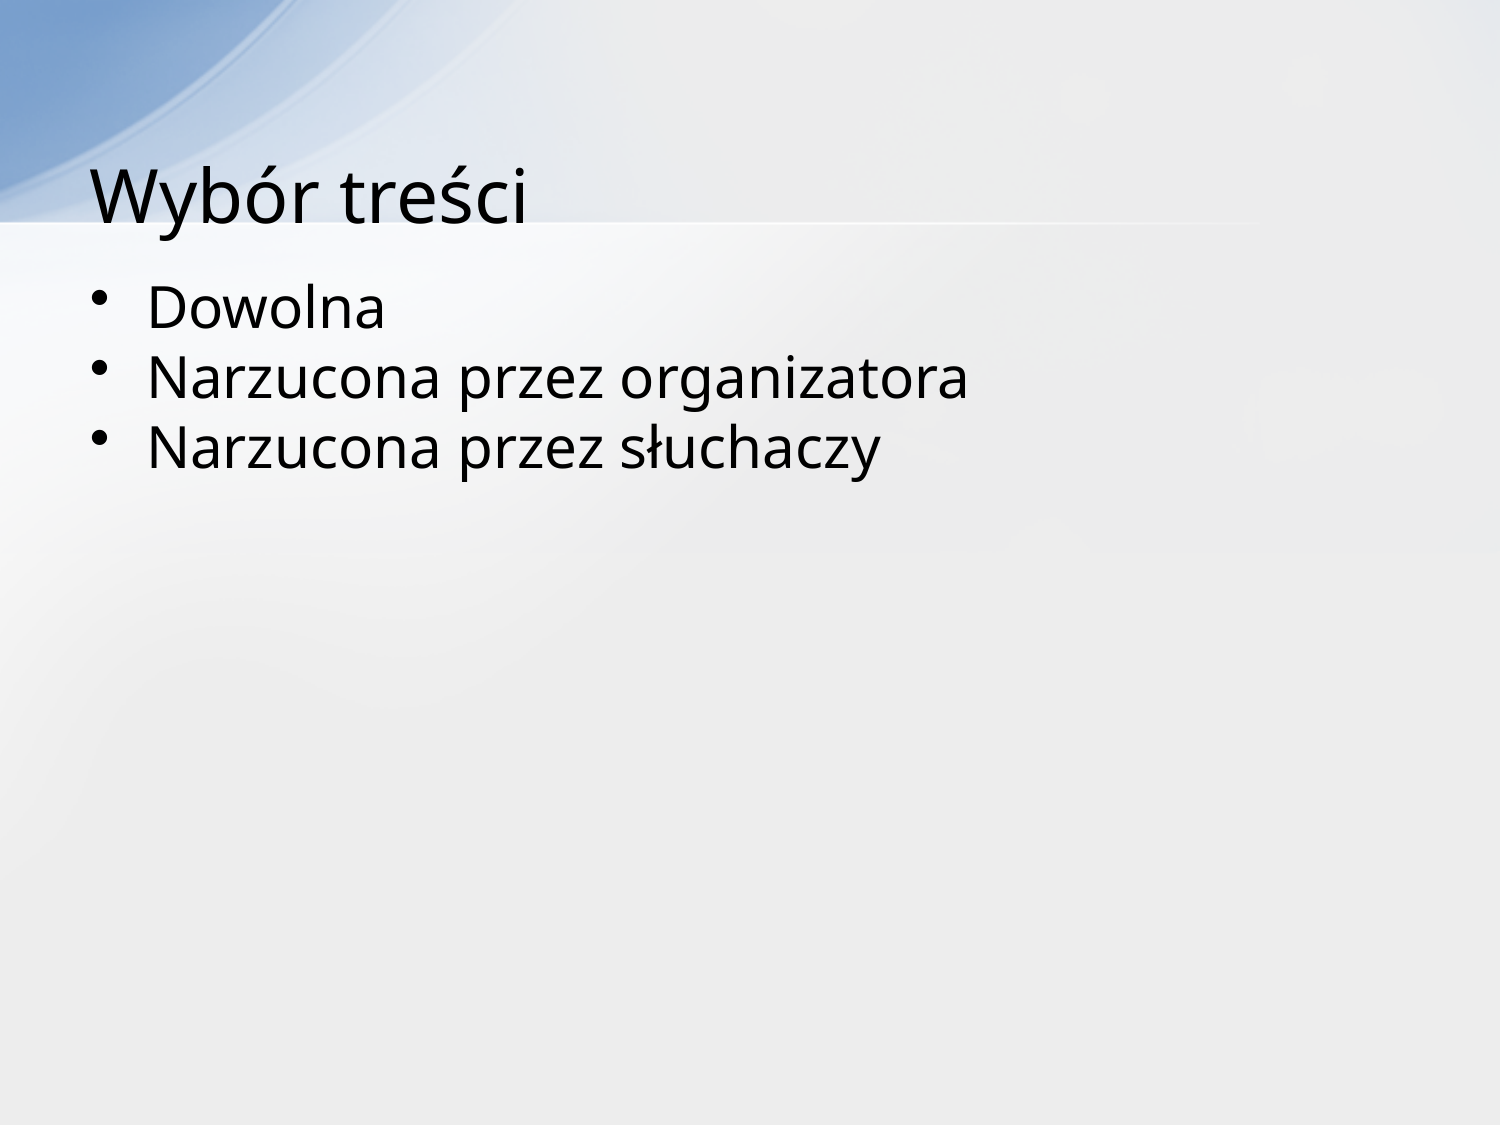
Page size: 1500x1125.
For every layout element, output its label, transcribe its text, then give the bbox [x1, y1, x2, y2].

picture [0, 0, 1500, 1125]
list Dowolna Narzucona przez organizatora Narzucona przez słuchaczy [75, 262, 1425, 1005]
title Wybór treści [75, 58, 1425, 247]
